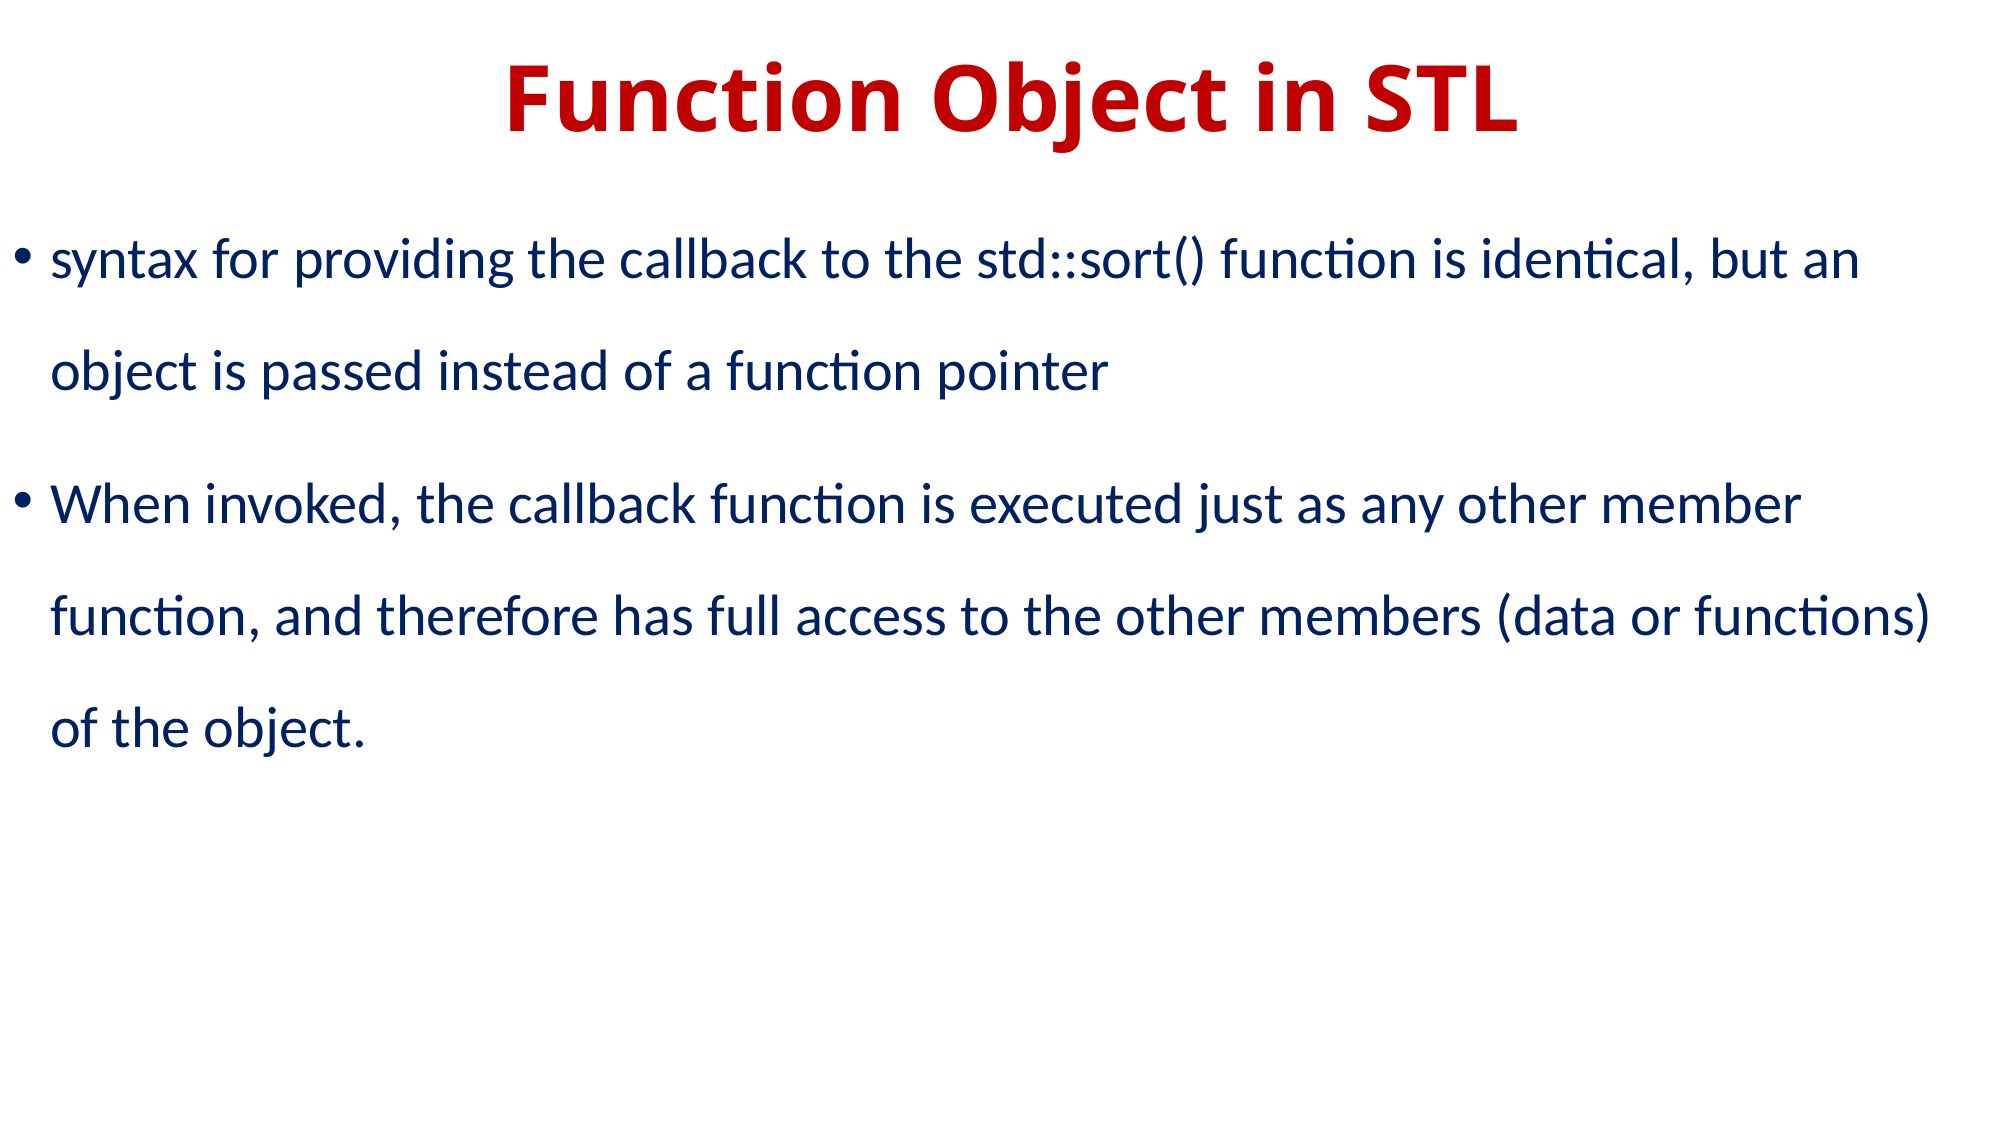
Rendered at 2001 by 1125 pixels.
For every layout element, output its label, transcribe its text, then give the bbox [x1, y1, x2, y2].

list syntax for providing the callback to the std::sort() function is identical, but an object is passed instead of a function pointer When invoked, the callback function is executed just as any other member function, and therefore has full access to the other members (data or functions) of the object. [0, 170, 1997, 1096]
title Function Object in STL [137, 32, 1863, 170]
